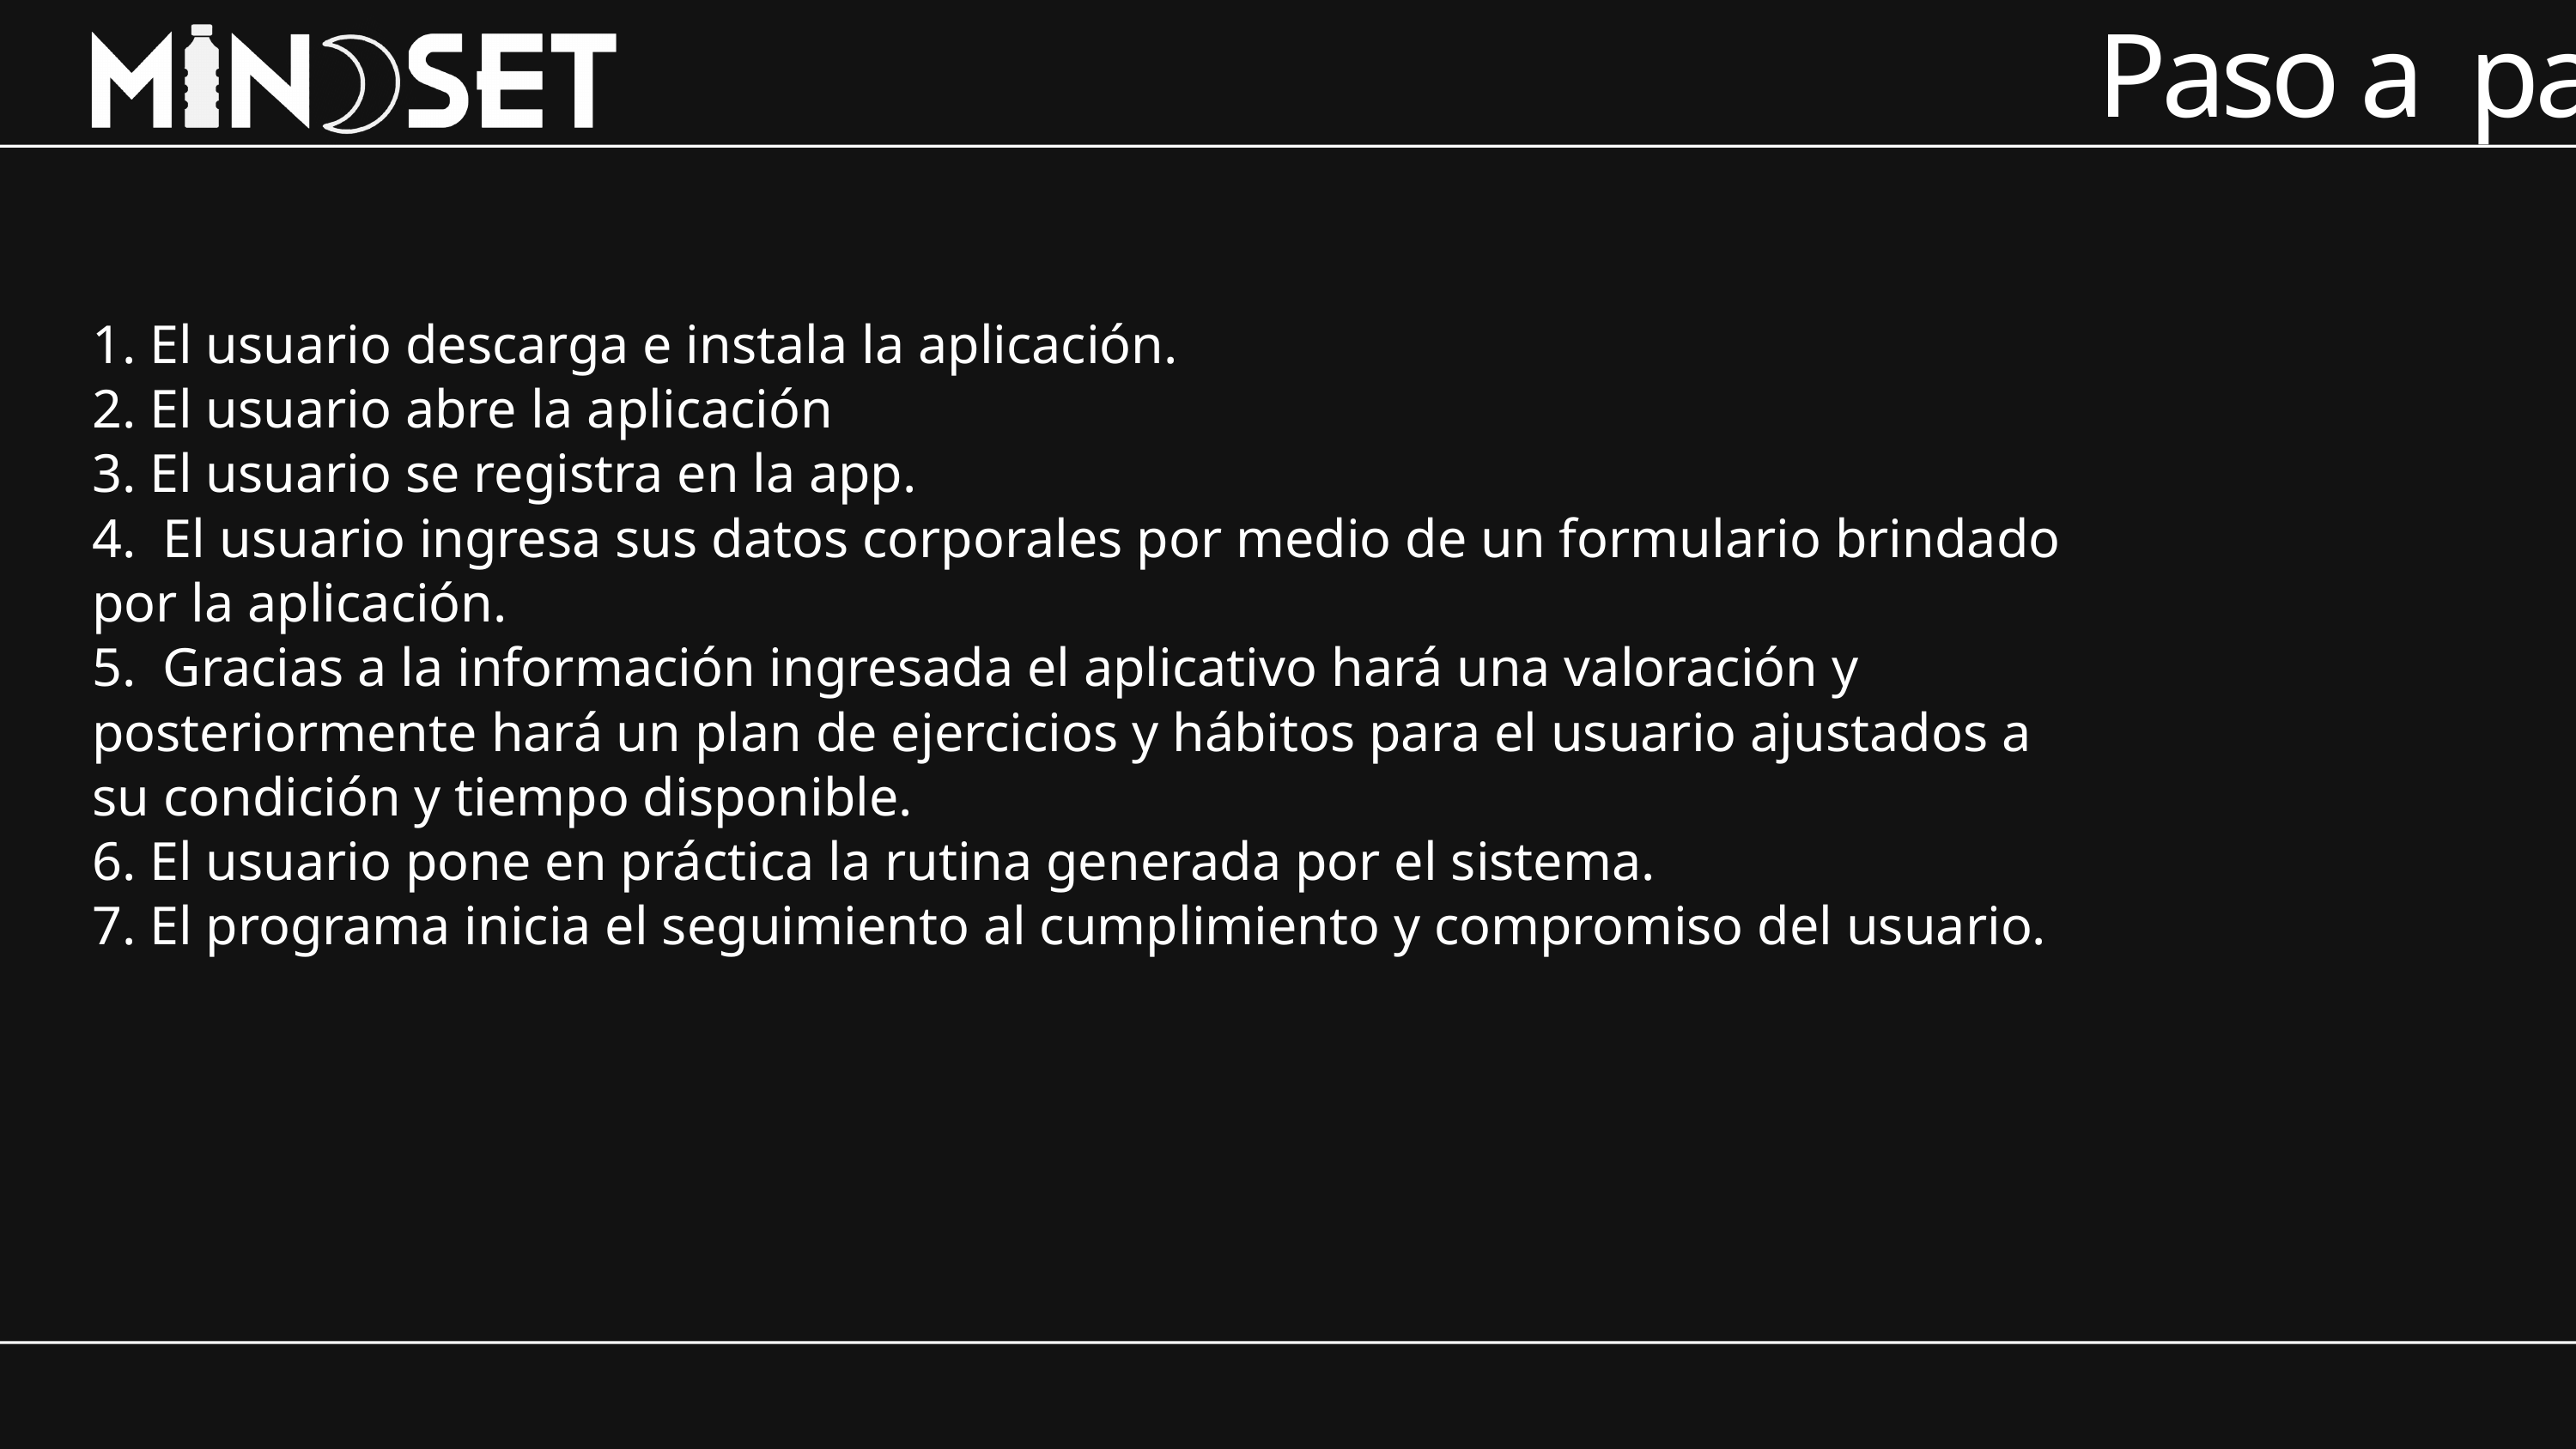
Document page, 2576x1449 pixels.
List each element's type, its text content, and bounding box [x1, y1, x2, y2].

text_box [42, 0, 668, 399]
text_box Paso a paso [2097, 0, 2576, 140]
text_box 1. El usuario descarga e instala la aplicación. 2. El usuario abre la aplicación 3. El usuario se registra en la app. 4. El usuario ingresa sus datos corporales por medio de un formulario brindado por la aplicación. 5. Gracias a la información ingresada el aplicativo hará una valoración y posteriormente hará un plan de ejercicios y hábitos para el usuario ajustados a su condición y tiempo disponible. 6. El usuario pone en práctica la rutina generada por el sistema. 7. El programa inicia el seguimiento al cumplimiento y compromiso del usuario. [92, 309, 2097, 1021]
